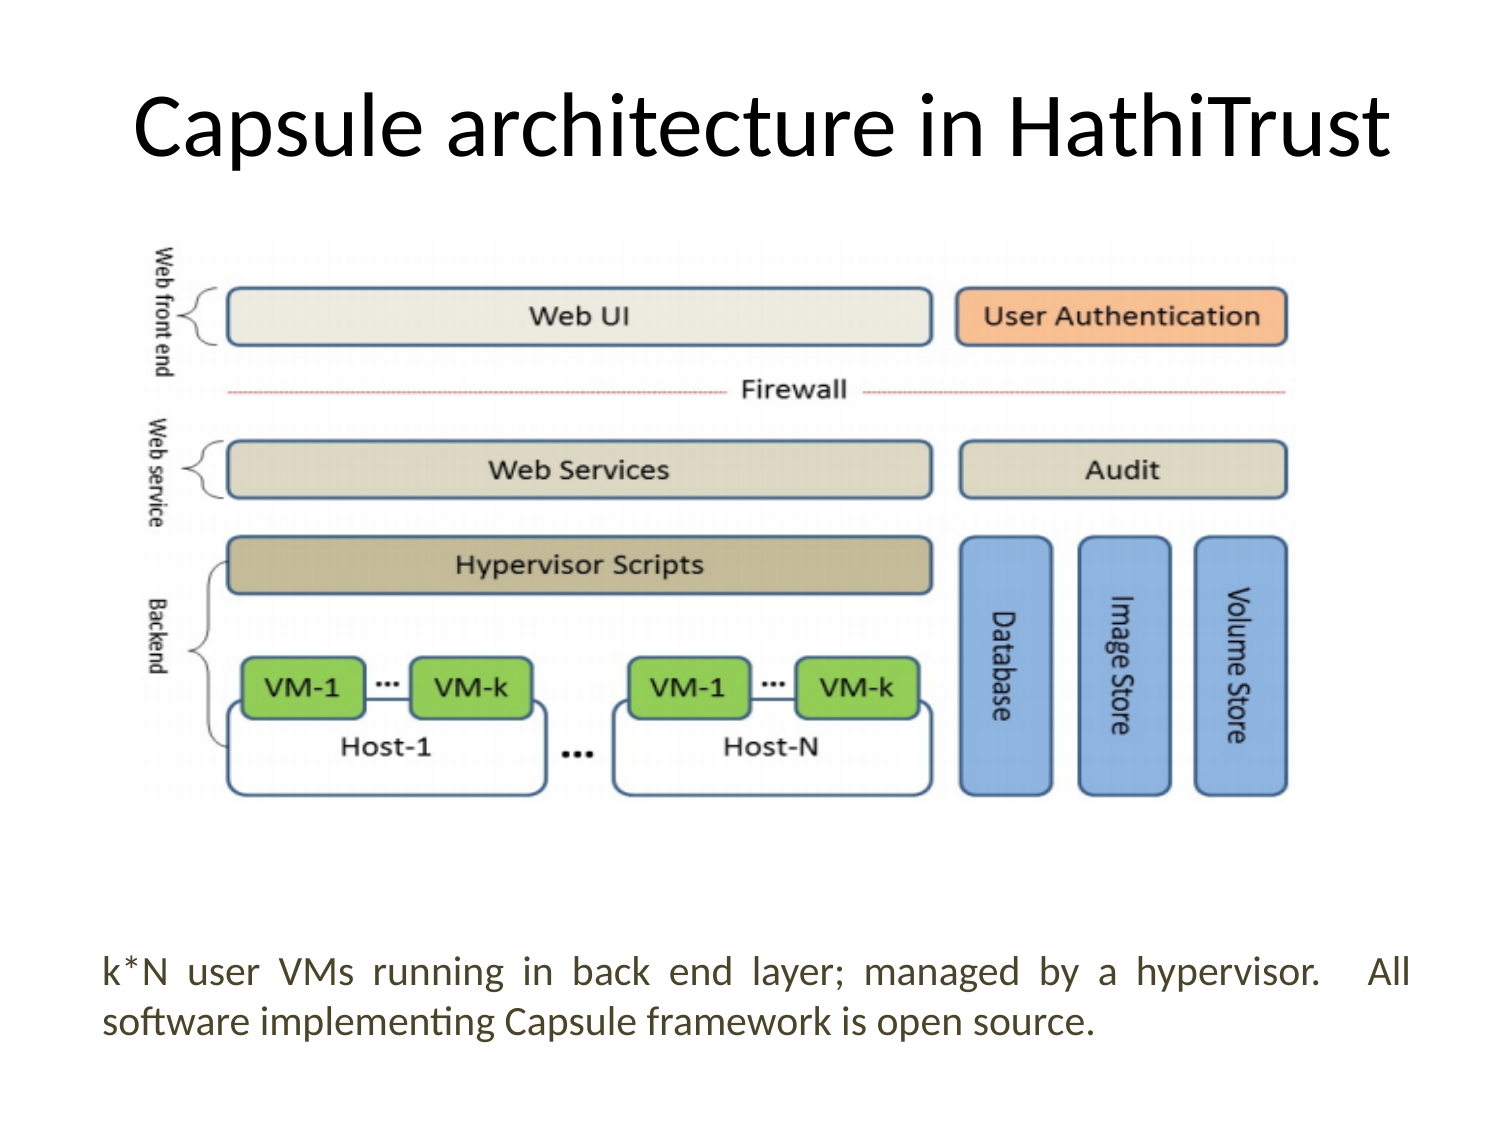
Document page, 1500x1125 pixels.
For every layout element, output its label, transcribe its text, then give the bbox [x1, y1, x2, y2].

title Capsule architecture in HathiTrust [65, 50, 1463, 128]
picture [86, 209, 1331, 849]
text_box k*N user VMs running in back end layer; managed by a hypervisor. All software implementing Capsule framework is open source. [87, 929, 1426, 1046]
